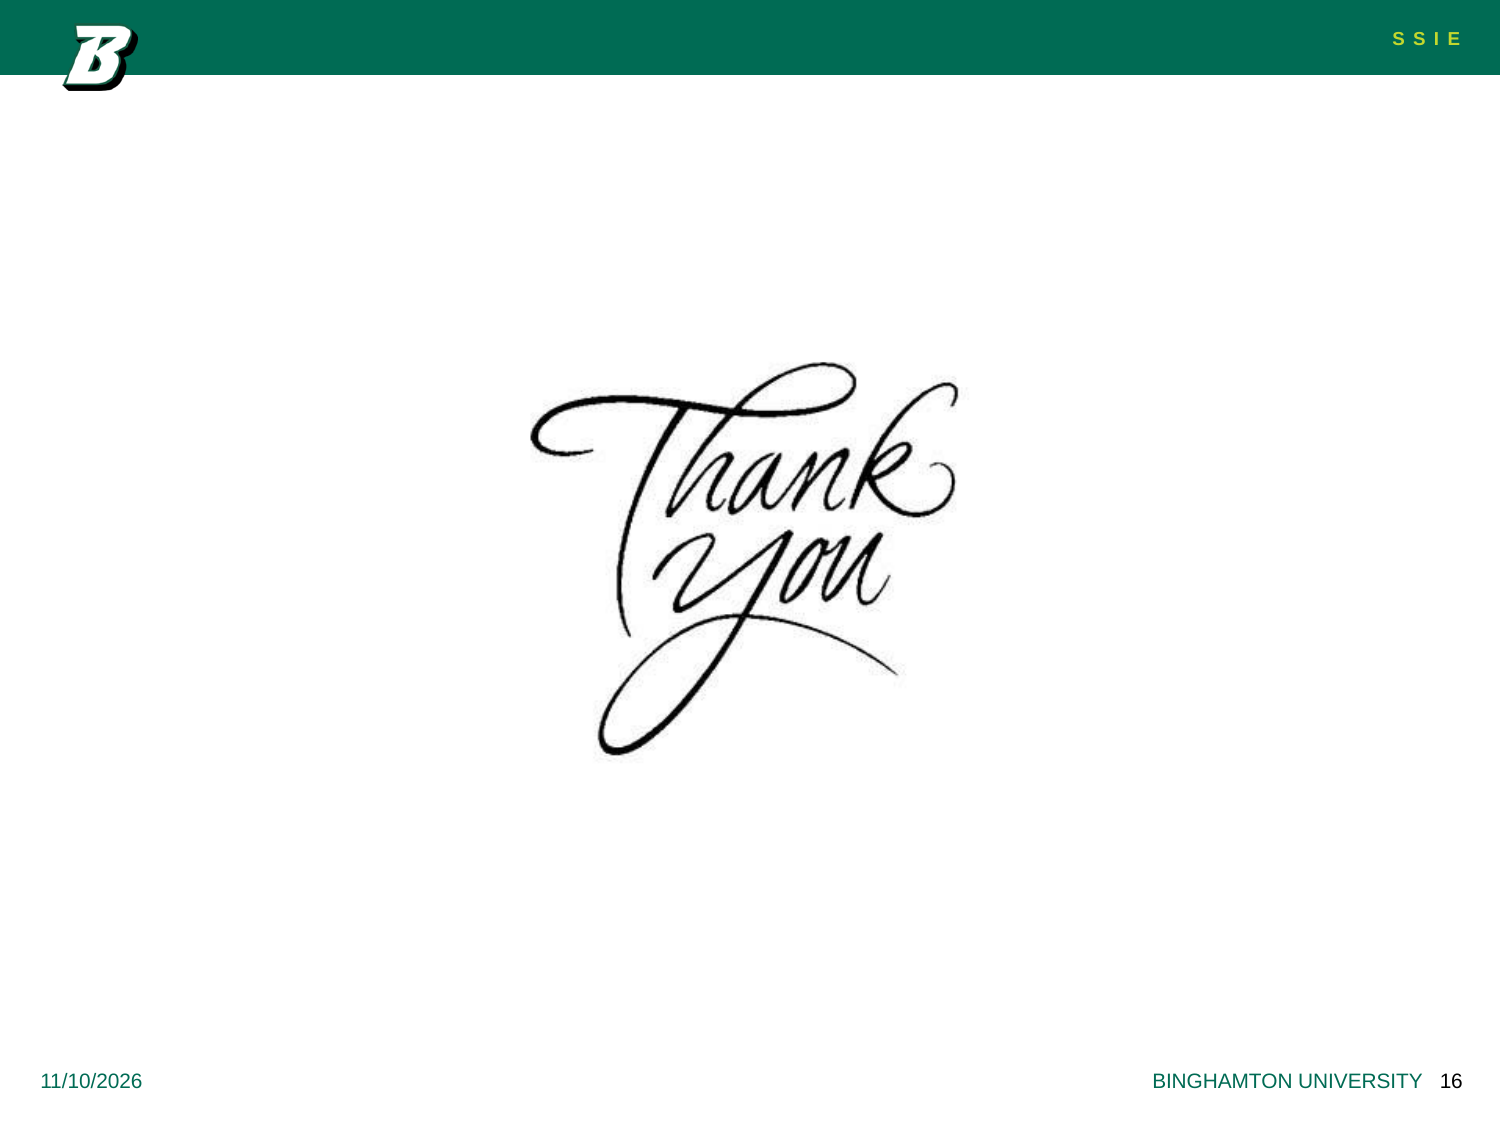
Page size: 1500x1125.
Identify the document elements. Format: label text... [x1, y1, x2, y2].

footer BINGHAMTON UNIVERSITY [349, 1049, 1438, 1101]
picture [62, 23, 138, 91]
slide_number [25, 1050, 289, 1100]
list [523, 357, 977, 768]
